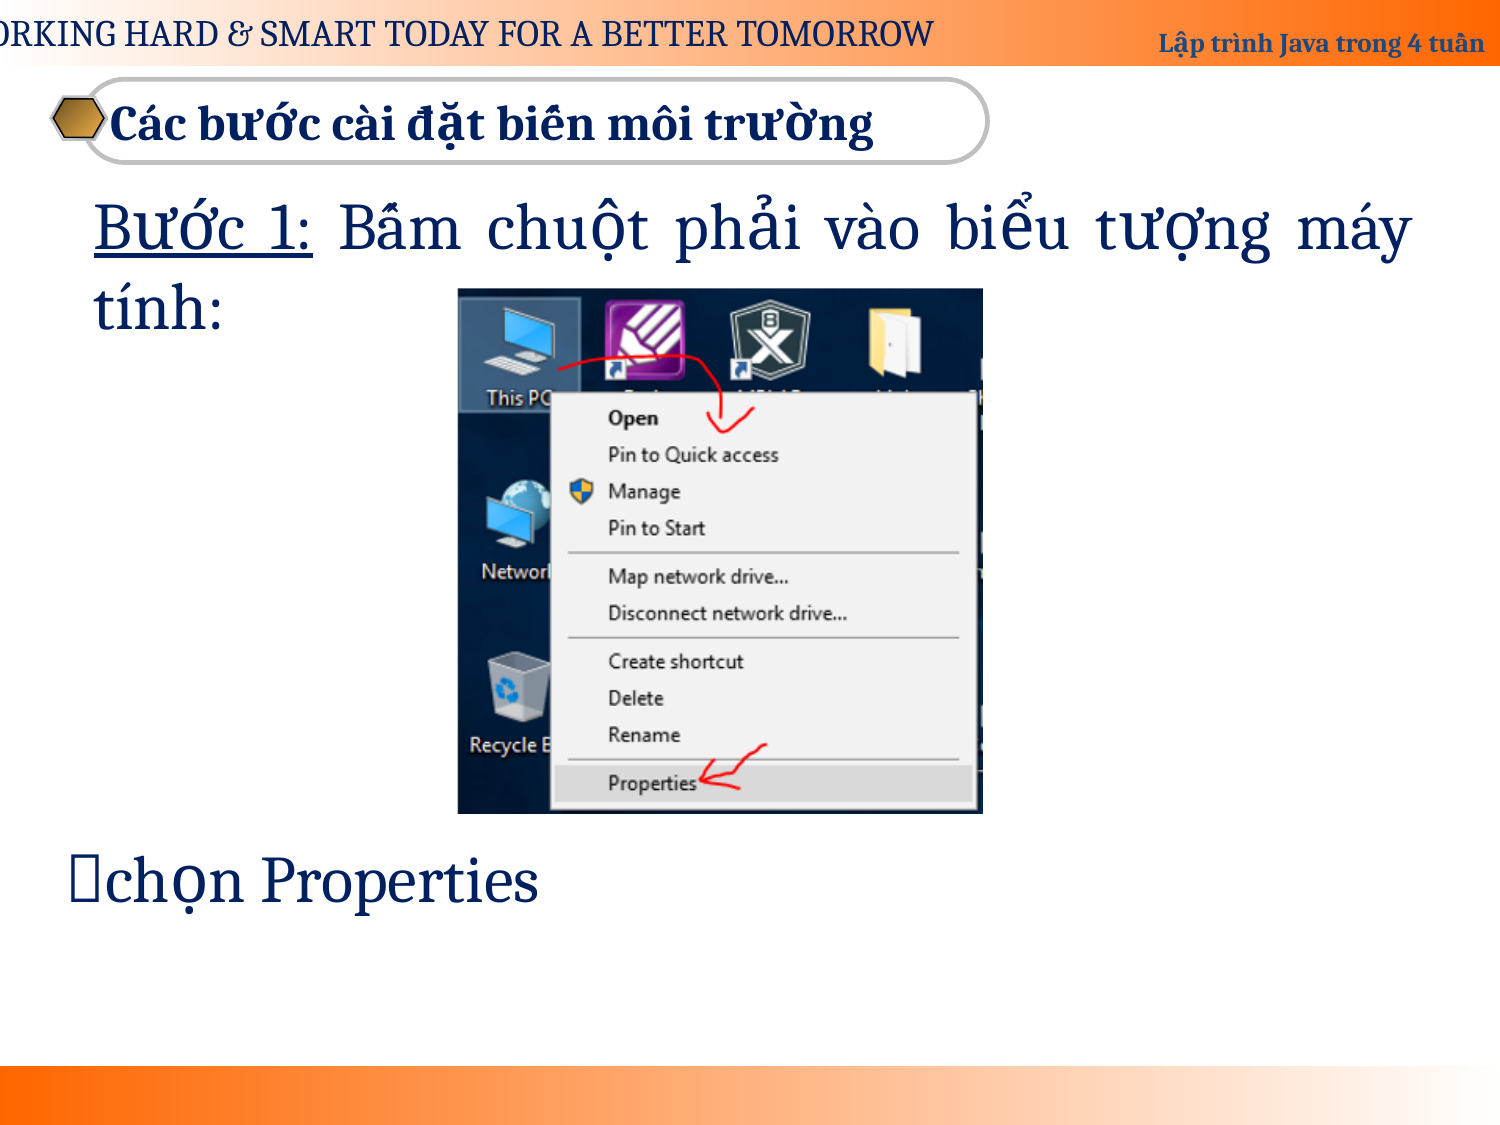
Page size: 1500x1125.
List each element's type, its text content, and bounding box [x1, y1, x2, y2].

text_box Bước 1: Bấm chuột phải vào biểu tượng máy tính: [78, 174, 1429, 288]
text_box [49, 78, 988, 163]
picture [455, 287, 983, 815]
text_box chọn Properties [49, 828, 1400, 941]
